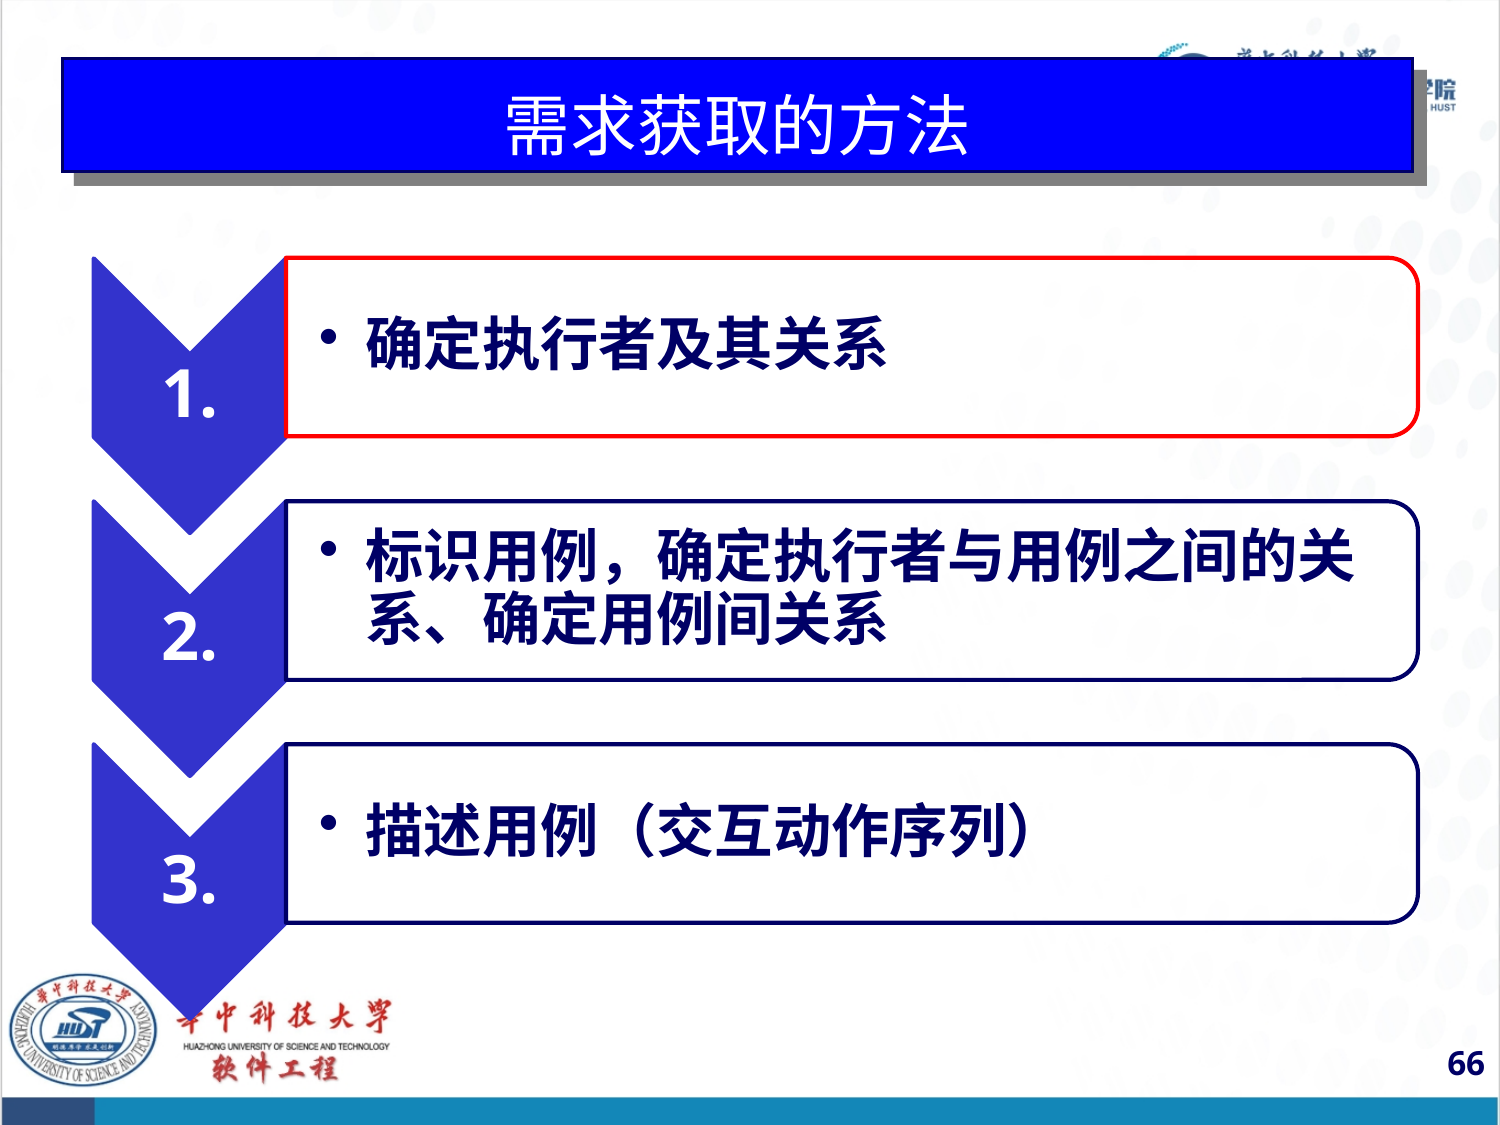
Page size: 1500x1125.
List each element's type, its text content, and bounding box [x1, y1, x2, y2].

text_box 66 [1149, 1034, 1500, 1078]
title 需求获取的方法 [61, 57, 1414, 173]
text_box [93, 257, 1419, 1020]
picture [0, 0, 1500, 1125]
